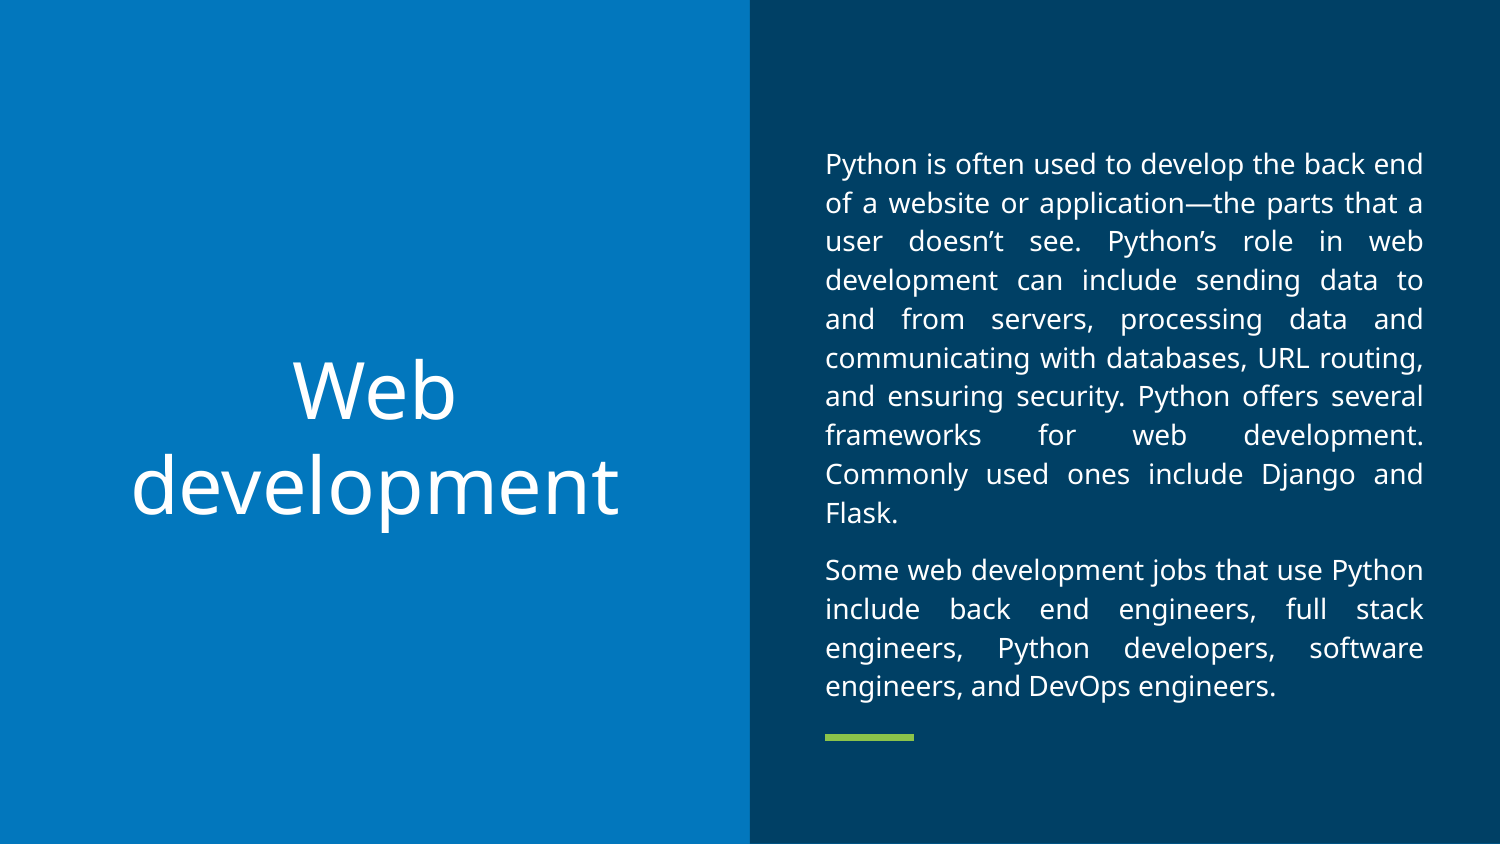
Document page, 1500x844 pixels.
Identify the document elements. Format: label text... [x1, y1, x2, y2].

title Web development [43, 298, 708, 546]
list Python is often used to develop the back end of a website or application—the parts that a user doesn’t see. Python’s role in web development can include sending data to and from servers, processing data and communicating with databases, URL routing, and ensuring security. Python offers several frameworks for web development. Commonly used ones include Django and Flask. Some web development jobs that use Python include back end engineers, full stack engineers, Python developers, software engineers, and DevOps engineers. [810, 118, 1440, 725]
